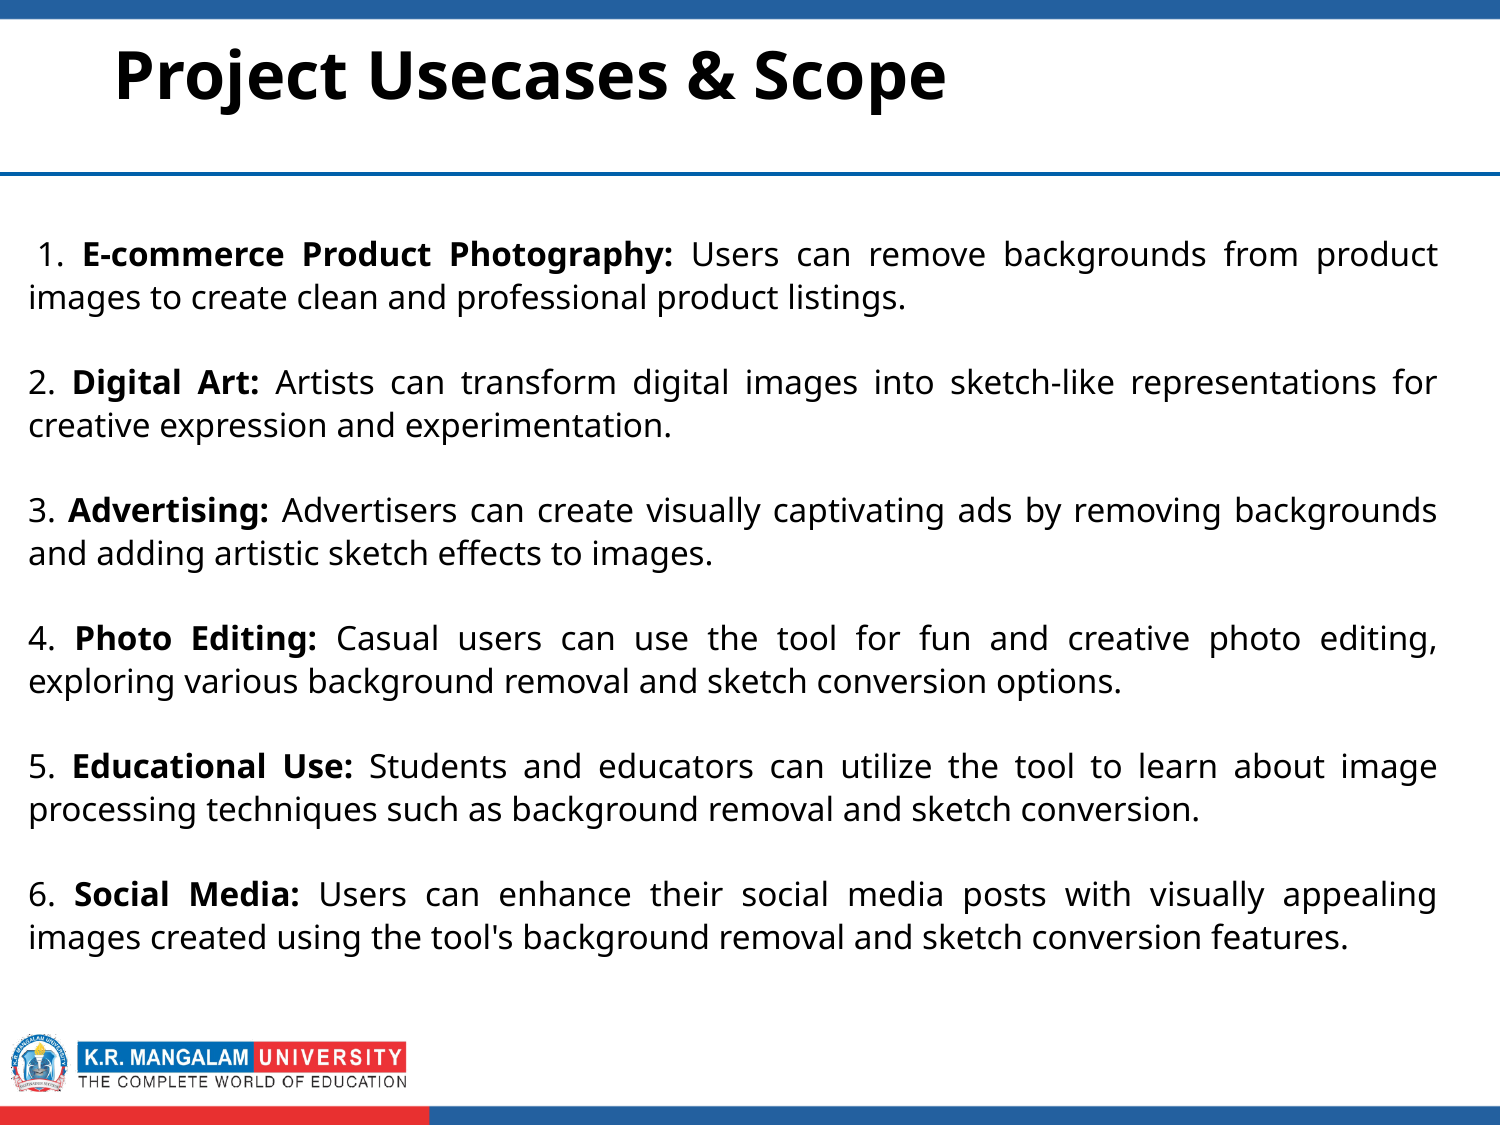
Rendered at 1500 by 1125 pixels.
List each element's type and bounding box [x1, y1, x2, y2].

list [0, 0, 1500, 173]
picture [11, 1034, 408, 1093]
list [0, 181, 1500, 1125]
